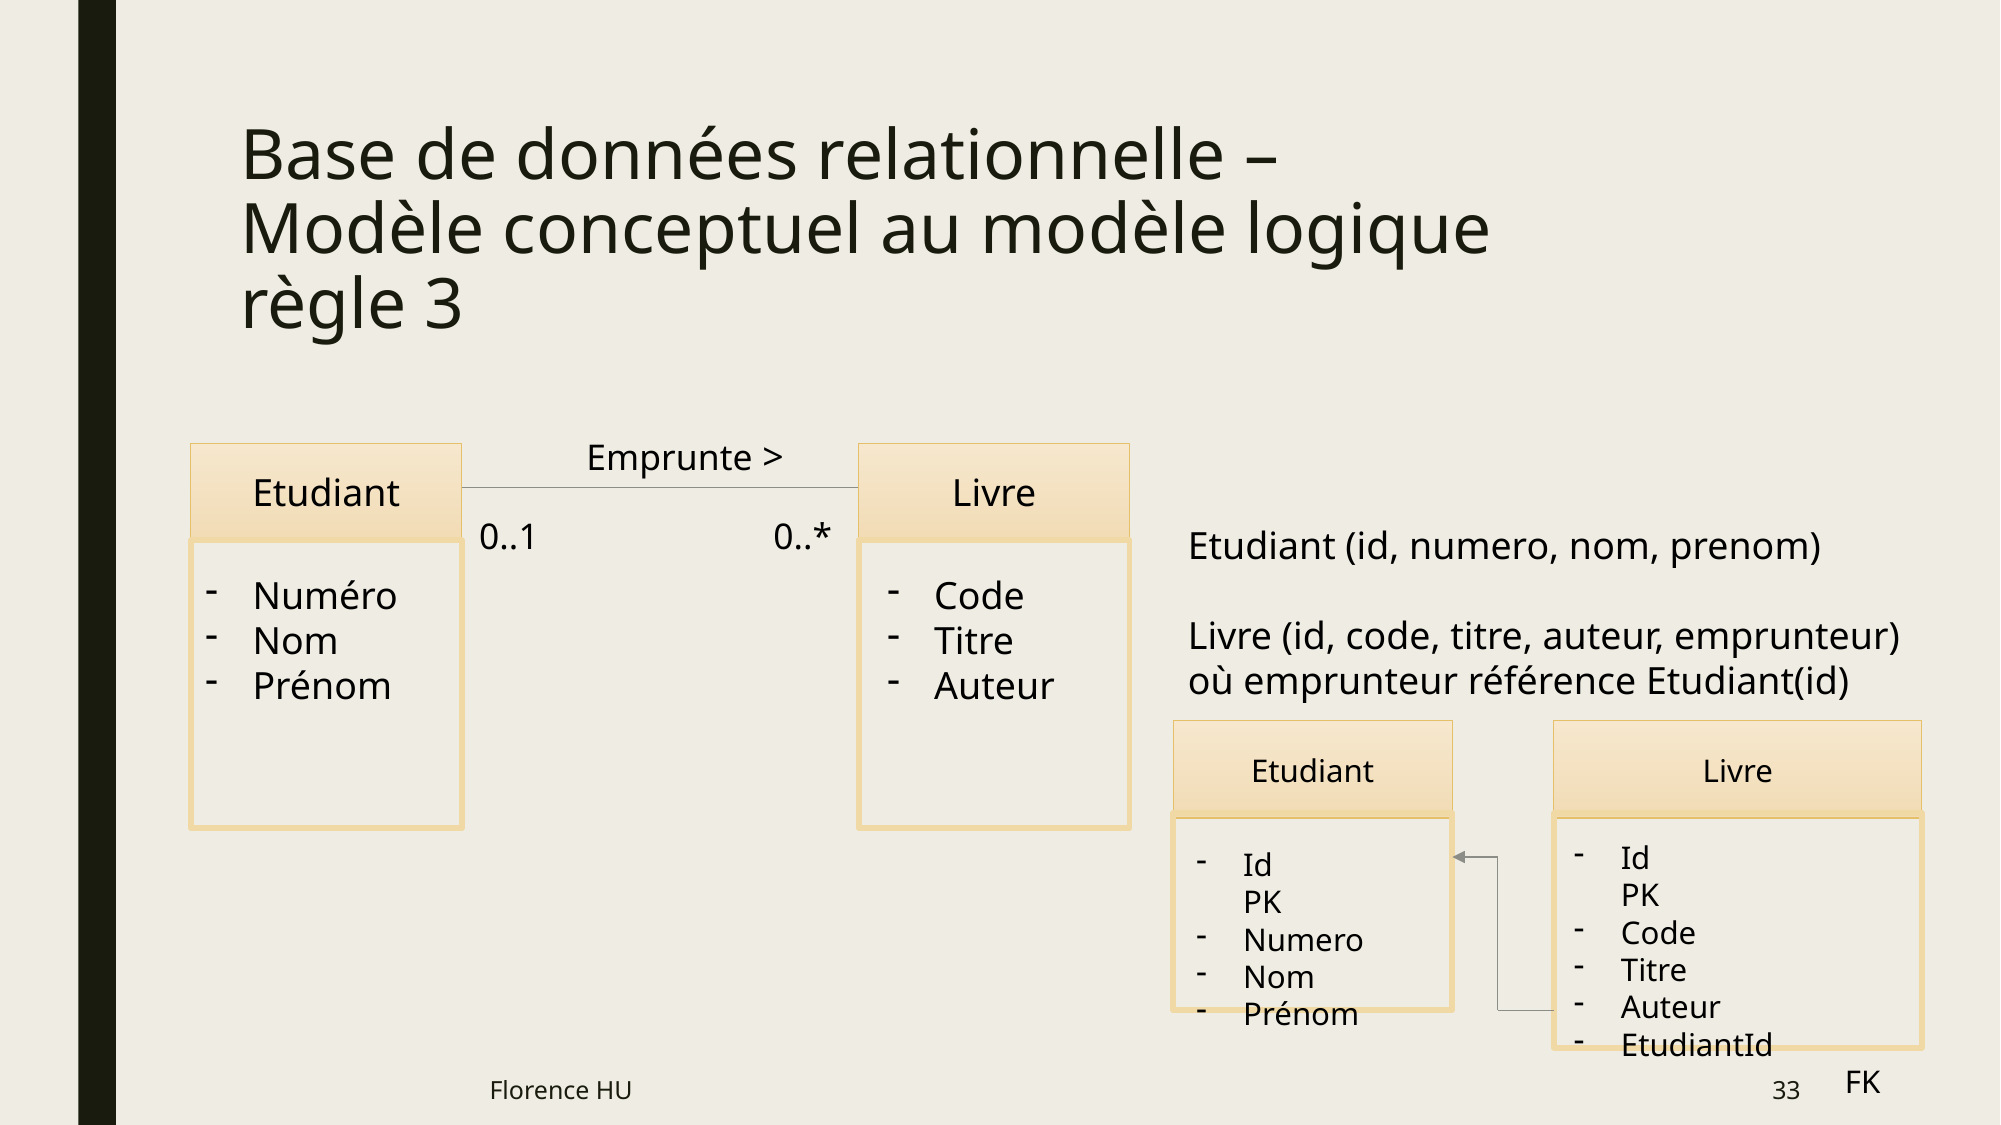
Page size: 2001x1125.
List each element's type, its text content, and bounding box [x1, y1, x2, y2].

text_box Livre [858, 443, 1130, 537]
text_box Code Titre Auteur [872, 564, 1124, 715]
text_box [188, 537, 465, 831]
title Base de données relationnelle – Modèle conceptuel au modèle logique règle 3 [225, 112, 1800, 357]
footer Florence HU [474, 1058, 1505, 1125]
text_box Id PK Code Titre Auteur EtudiantId FK [1559, 830, 1928, 1108]
text_box Etudiant [190, 443, 462, 537]
slide_number 33 [1553, 1058, 1816, 1125]
text_box Numéro Nom Prénom [190, 564, 442, 715]
text_box Livre [1553, 720, 1922, 810]
text_box Etudiant [1173, 720, 1453, 810]
text_box Etudiant (id, numero, nom, prenom) Livre (id, code, titre, auteur, emprunteur) où emprunteur référence Etudiant(id) [1173, 514, 2000, 710]
text_box 0..* [758, 506, 858, 564]
text_box Emprunte > [571, 425, 811, 485]
text_box 0..1 [464, 506, 570, 564]
text_box [1170, 810, 1455, 1013]
text_box [1551, 810, 1925, 1051]
text_box [856, 537, 1132, 831]
text_box Id PK Numero Nom Prénom [1181, 837, 1432, 1040]
